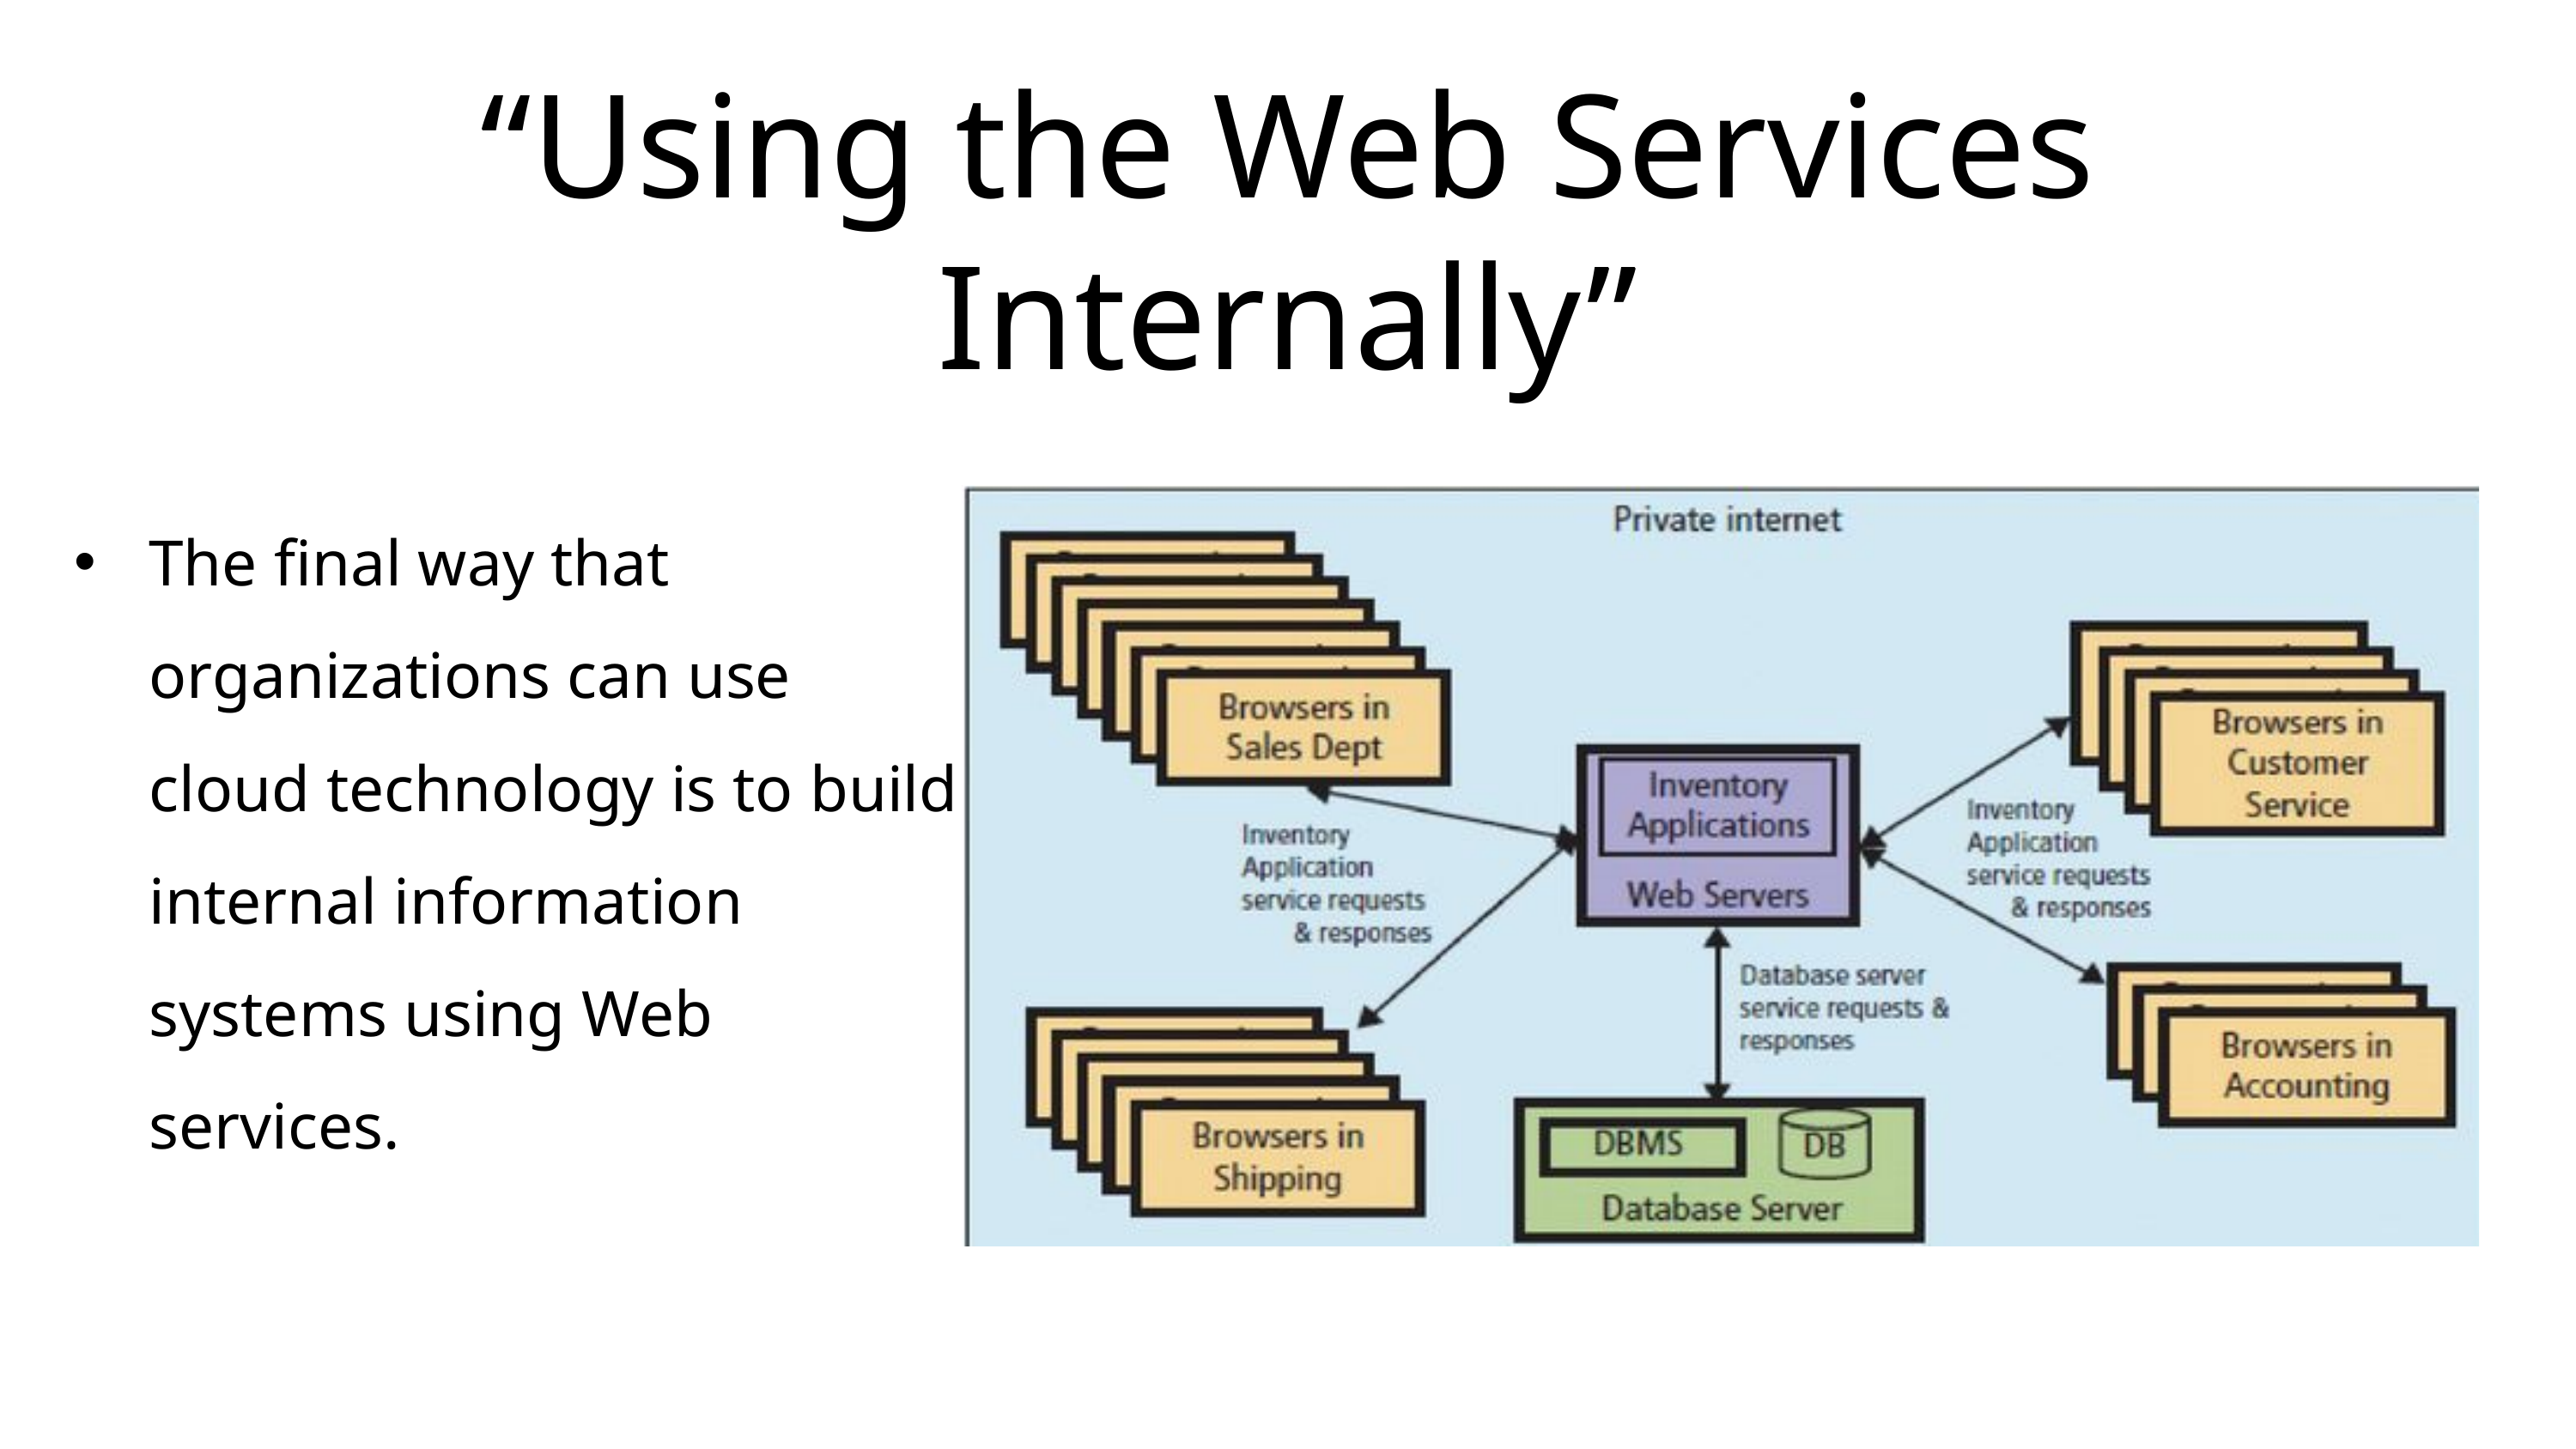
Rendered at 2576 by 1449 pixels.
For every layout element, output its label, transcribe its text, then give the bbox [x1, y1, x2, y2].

text_box The final way that organizations can use cloud technology is to build internal information systems using Web services. [0, 485, 962, 1162]
text_box “Using the Web Services Internally” [214, 55, 2362, 570]
text_box [961, 485, 2480, 1246]
